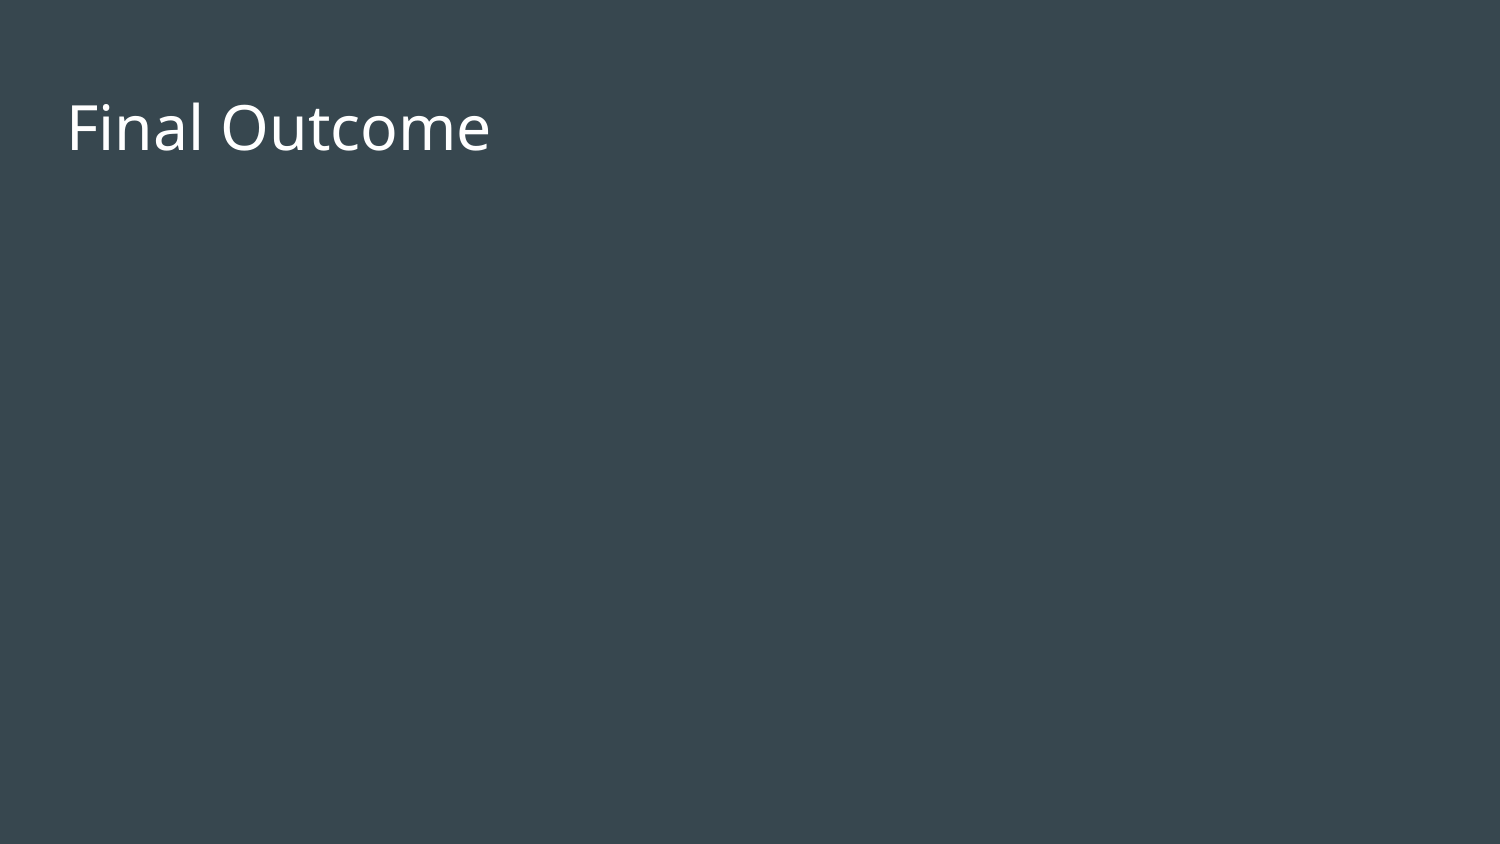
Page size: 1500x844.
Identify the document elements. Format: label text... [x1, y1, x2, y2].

title Final Outcome [51, 72, 1449, 167]
